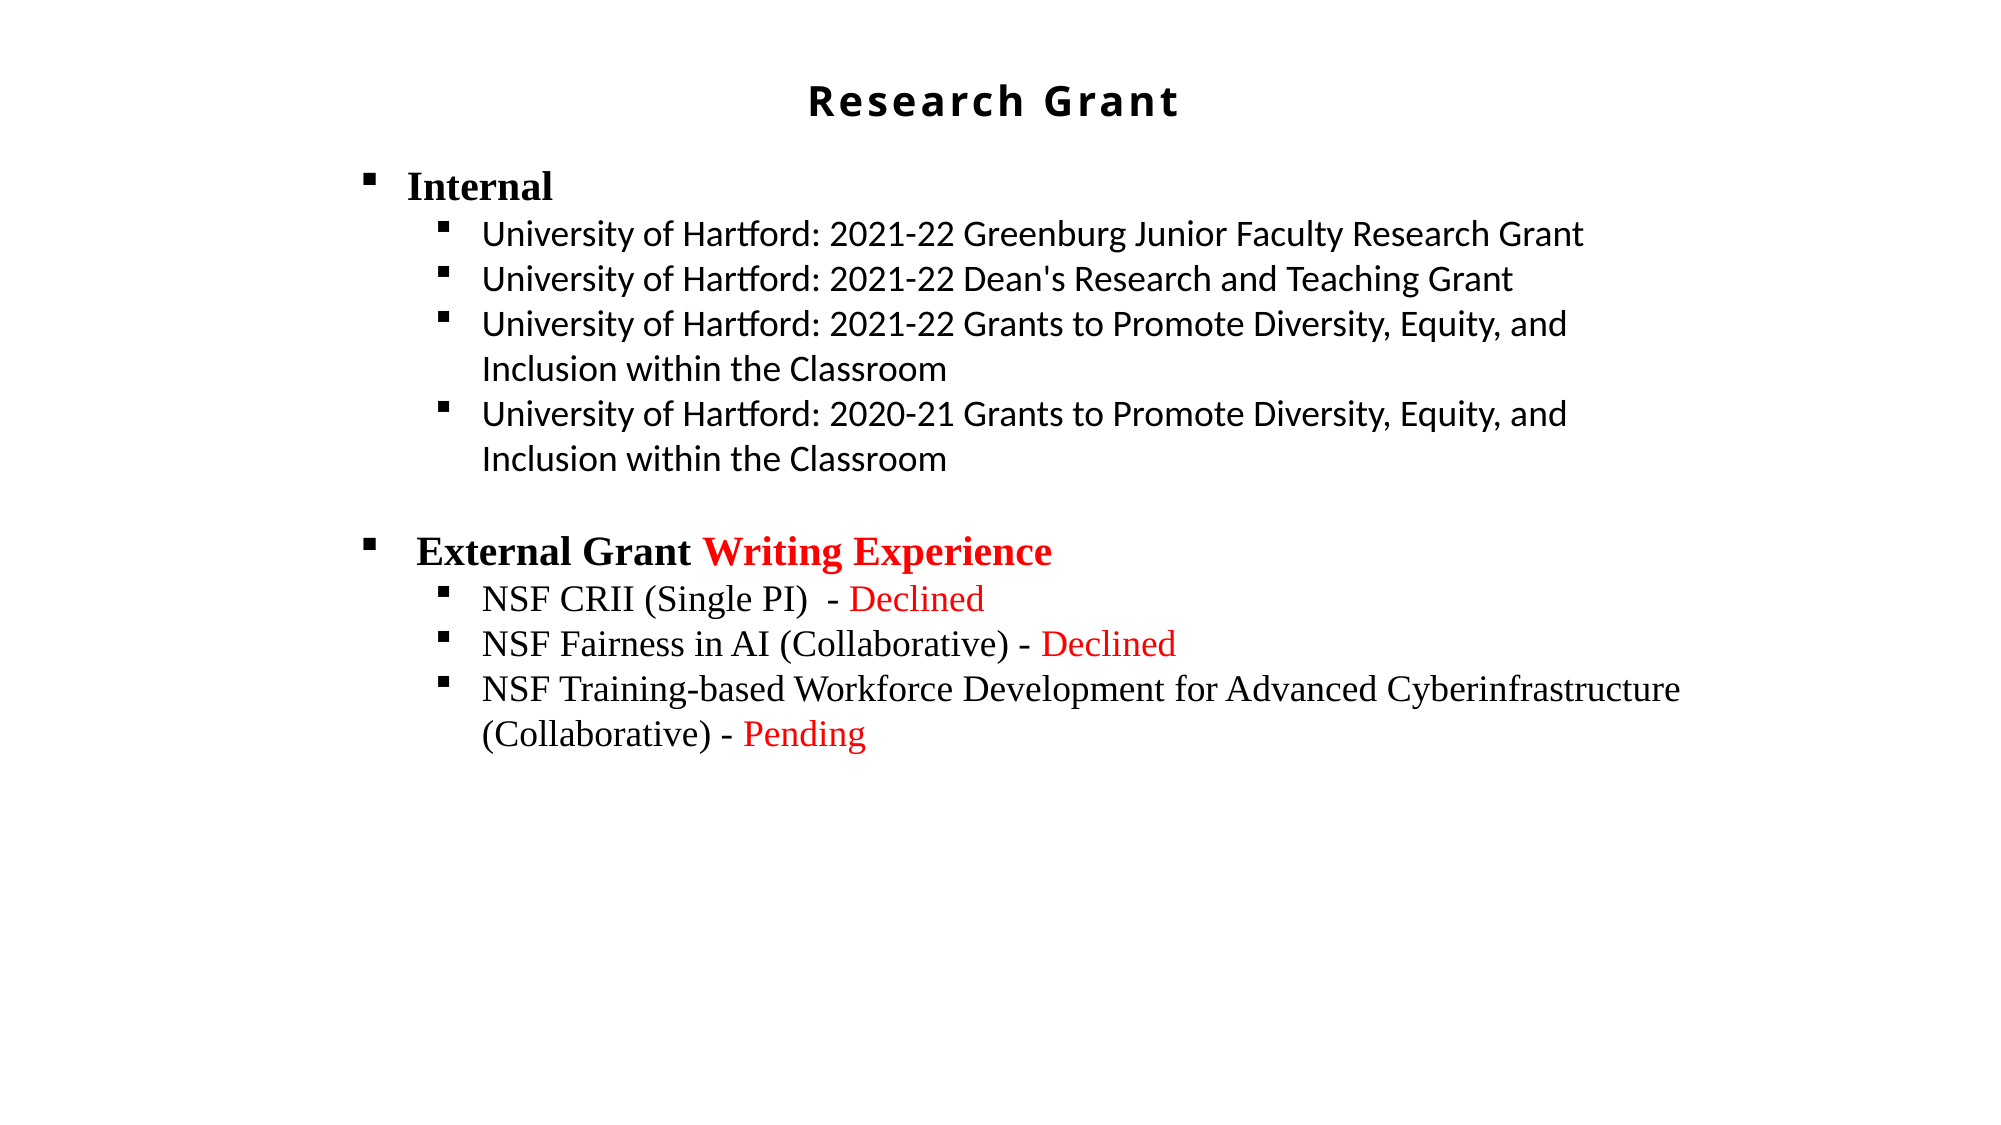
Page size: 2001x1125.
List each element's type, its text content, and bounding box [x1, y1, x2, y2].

text_box Internal University of Hartford: 2021-22 Greenburg Junior Faculty Research Grant University of Hartford: 2021-22 Dean's Research and Teaching Grant University of Hartford: 2021-22 Grants to Promote Diversity, Equity, and Inclusion within the Classroom University of Hartford: 2020-21 Grants to Promote Diversity, Equity, and Inclusion within the Classroom External Grant Writing Experience NSF CRII (Single PI) - Declined NSF Fairness in AI (Collaborative) - Declined NSF Training-based Workforce Development for Advanced Cyberinfrastructure (Collaborative) - Pending [345, 151, 1728, 762]
text_box Research Grant [249, 67, 1750, 132]
